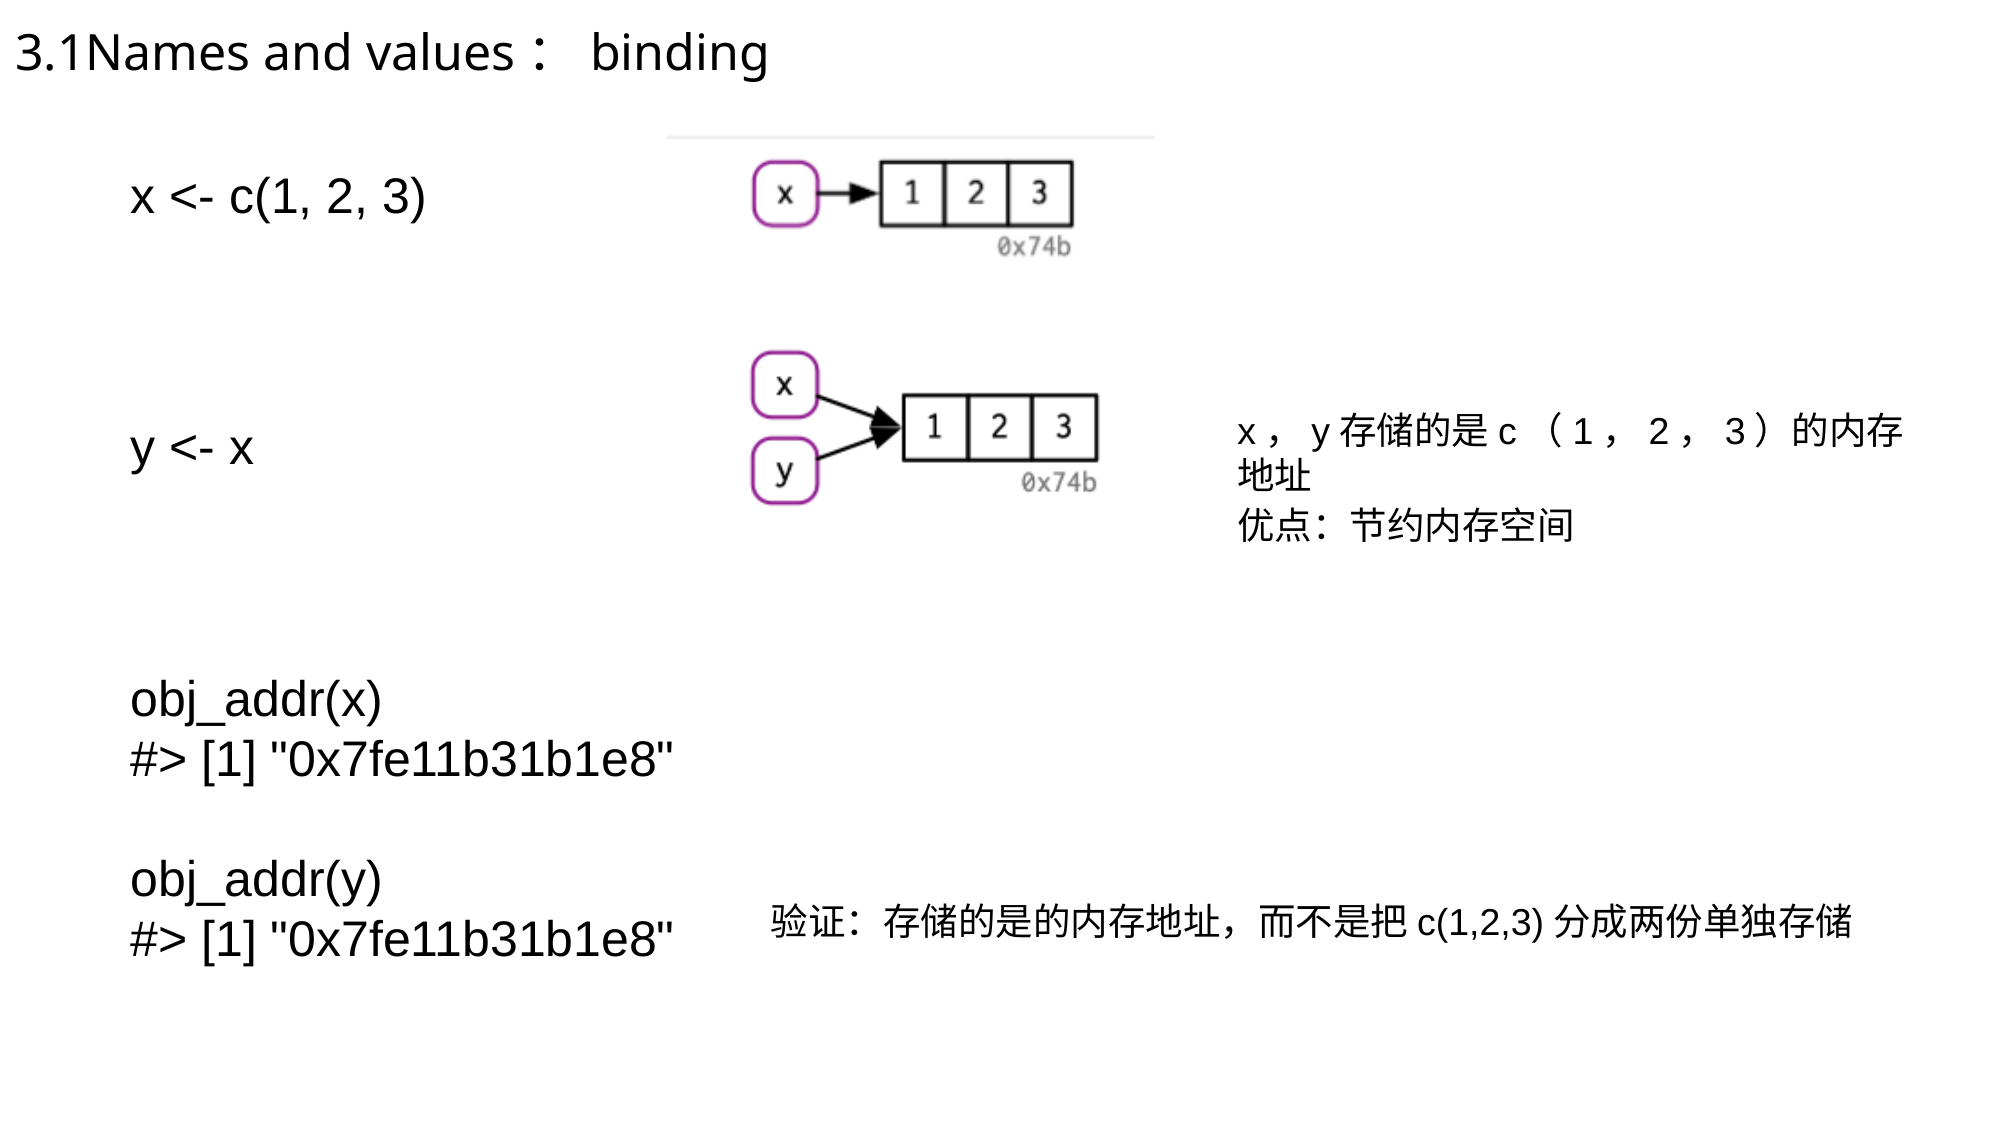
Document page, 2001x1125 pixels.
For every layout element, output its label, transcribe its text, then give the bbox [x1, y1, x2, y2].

text_box 优点：节约内存空间 [1222, 494, 1596, 555]
picture [667, 108, 1155, 280]
picture [623, 337, 1180, 523]
text_box y <- x [115, 407, 324, 483]
text_box obj_addr(x) #> [1] "0x7fe11b31b1e8" obj_addr(y) #> [1] "0x7fe11b31b1e8" [115, 658, 848, 974]
text_box 3.1Names and values：binding [0, 0, 811, 89]
text_box x <- c(1, 2, 3) [115, 156, 533, 232]
text_box 验证：存储的是的内存地址，而不是把c(1,2,3)分成两份单独存储 [755, 890, 1915, 951]
text_box x，y存储的是c（1，2，3）的内存地址 [1222, 399, 1932, 505]
